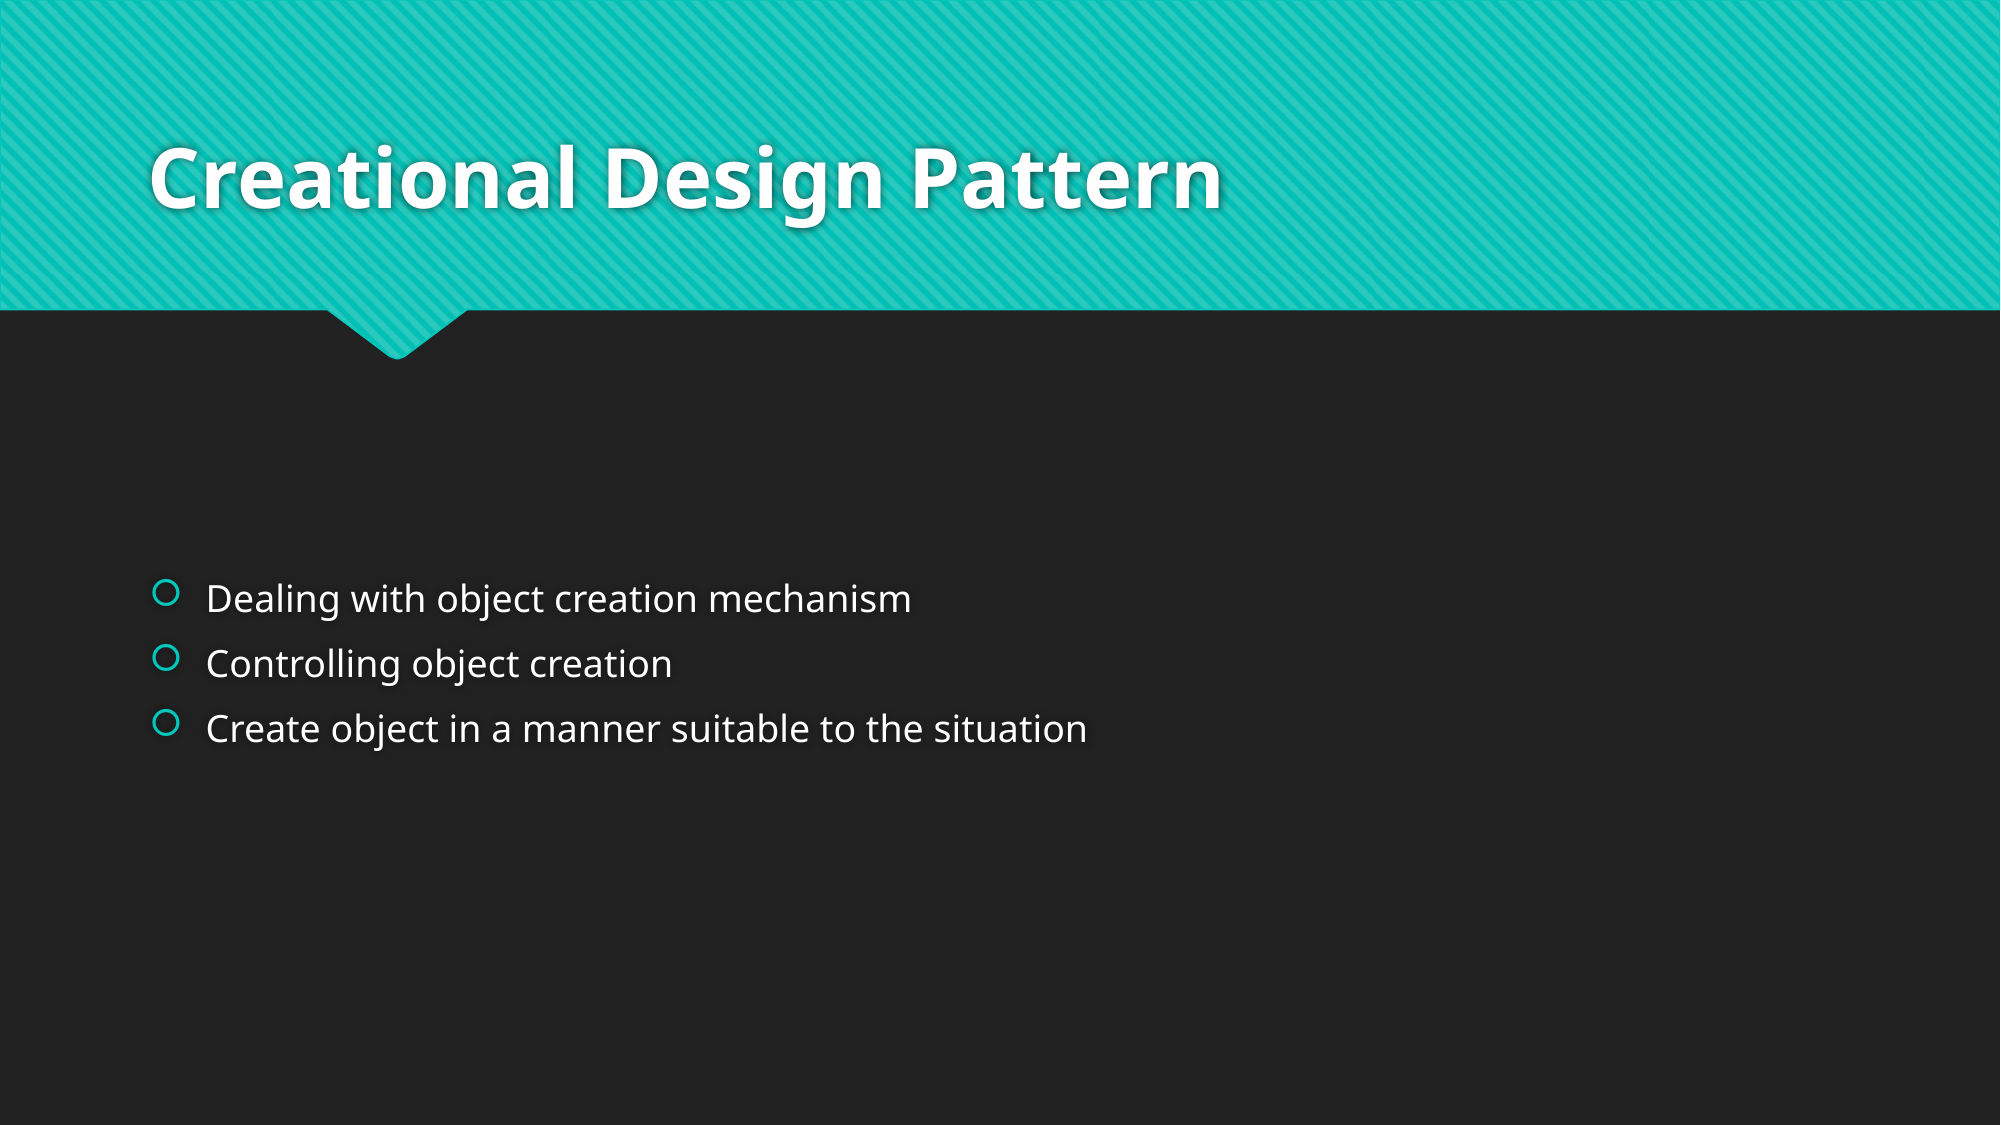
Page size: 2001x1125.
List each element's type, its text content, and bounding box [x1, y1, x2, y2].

list Dealing with object creation mechanism Controlling object creation Create object in a manner suitable to the situation [134, 364, 1866, 962]
title Creational Design Pattern [132, 73, 1868, 233]
